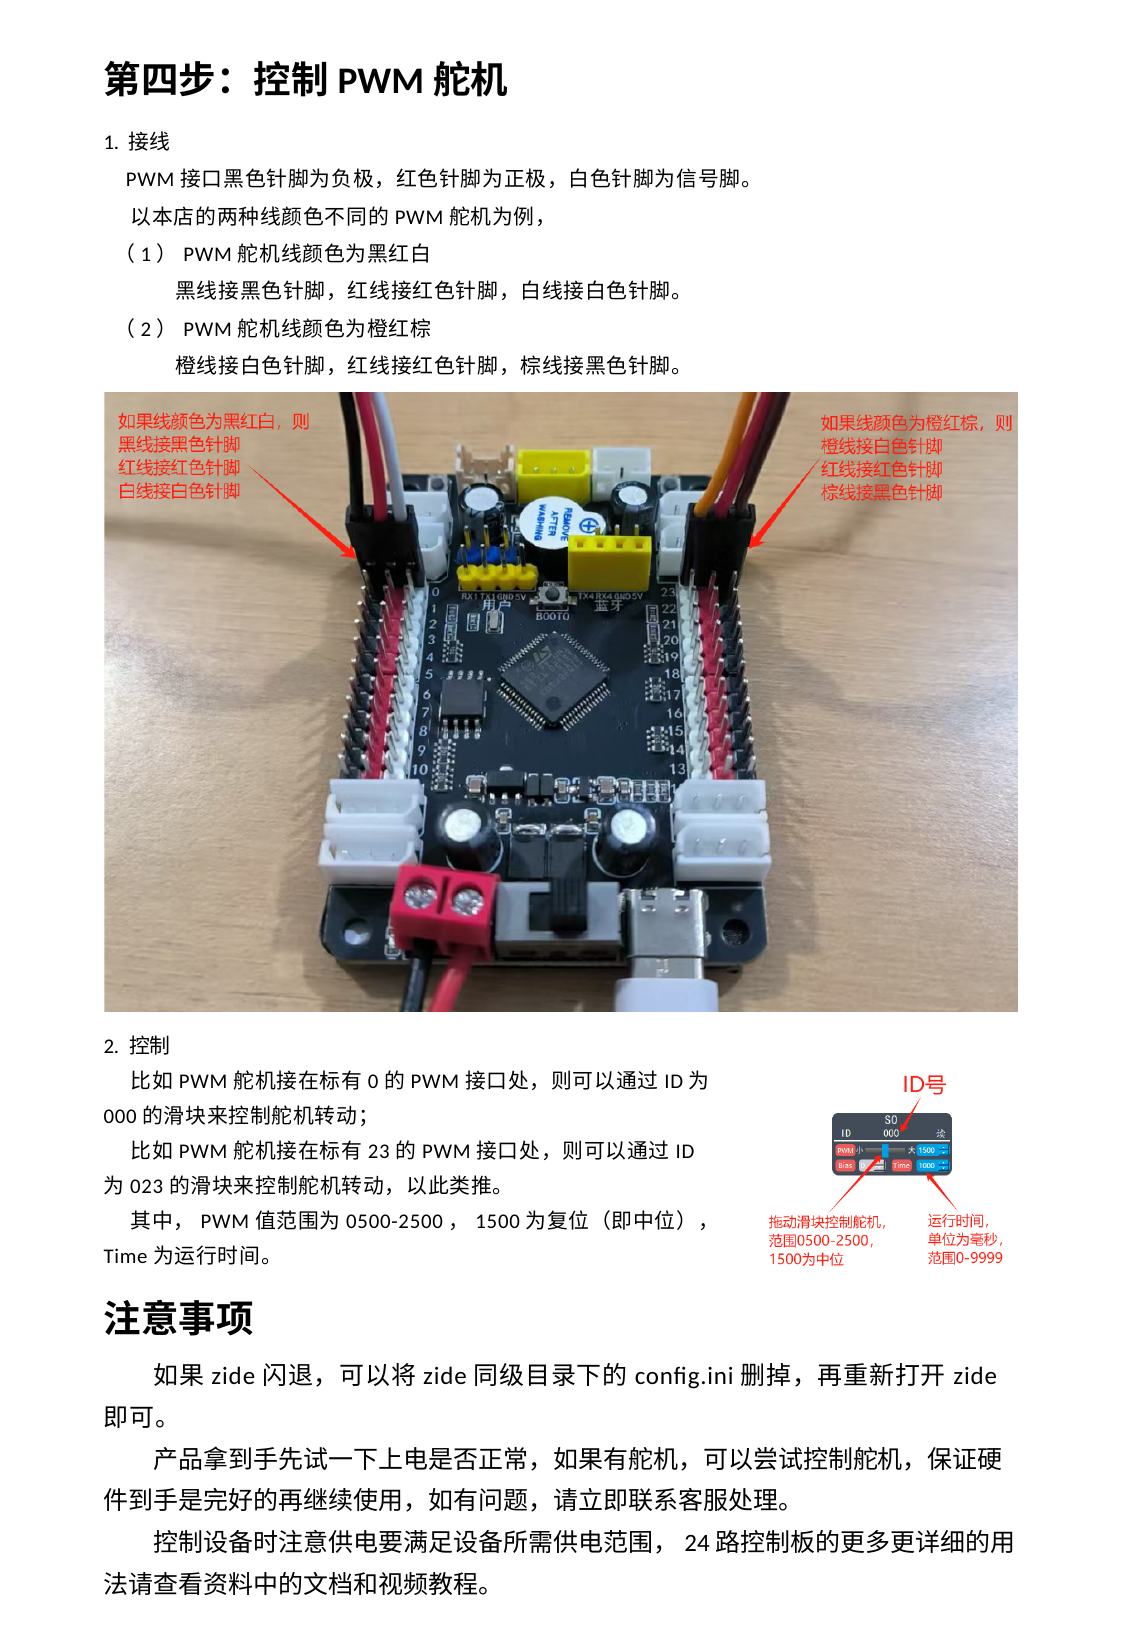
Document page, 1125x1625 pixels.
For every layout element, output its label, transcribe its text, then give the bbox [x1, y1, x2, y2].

text_box 注意事项 [88, 1287, 563, 1340]
text_box 第四步：控制PWM舵机 [88, 48, 563, 108]
text_box 如果zide闪退，可以将zide同级目录下的config.ini删掉，再重新打开zide即可。 产品拿到手先试一下上电是否正常，如果有舵机，可以尝试控制舵机，保证硬件到手是完好的再继续使用，如有问题，请立即联系客服处理。 控制设备时注意供电要满足设备所需供电范围，24路控制板的更多更详细的用法请查看资料中的文档和视频教程。 [88, 1340, 1037, 1563]
text_box 2. 控制 比如PWM舵机接在标有0的PWM接口处，则可以通过ID为000的滑块来控制舵机转动； 比如PWM舵机接在标有23的PWM接口处，则可以通过ID为023的滑块来控制舵机转动，以此类推。 其中，PWM值范围为0500-2500，1500为复位（即中位），Time为运行时间。 [88, 1015, 732, 1273]
text_box 1. 接线 PWM接口黑色针脚为负极，红色针脚为正极，白色针脚为信号脚。 以本店的两种线颜色不同的PWM舵机为例， （1）PWM舵机线颜色为黑红白 黑线接黑色针脚，红线接红色针脚，白线接白色针脚。 （2）PWM舵机线颜色为橙红棕 橙线接白色针脚，红线接红色针脚，棕线接黑色针脚。 [88, 108, 1030, 389]
picture [756, 1066, 1019, 1274]
picture [103, 391, 1019, 1013]
